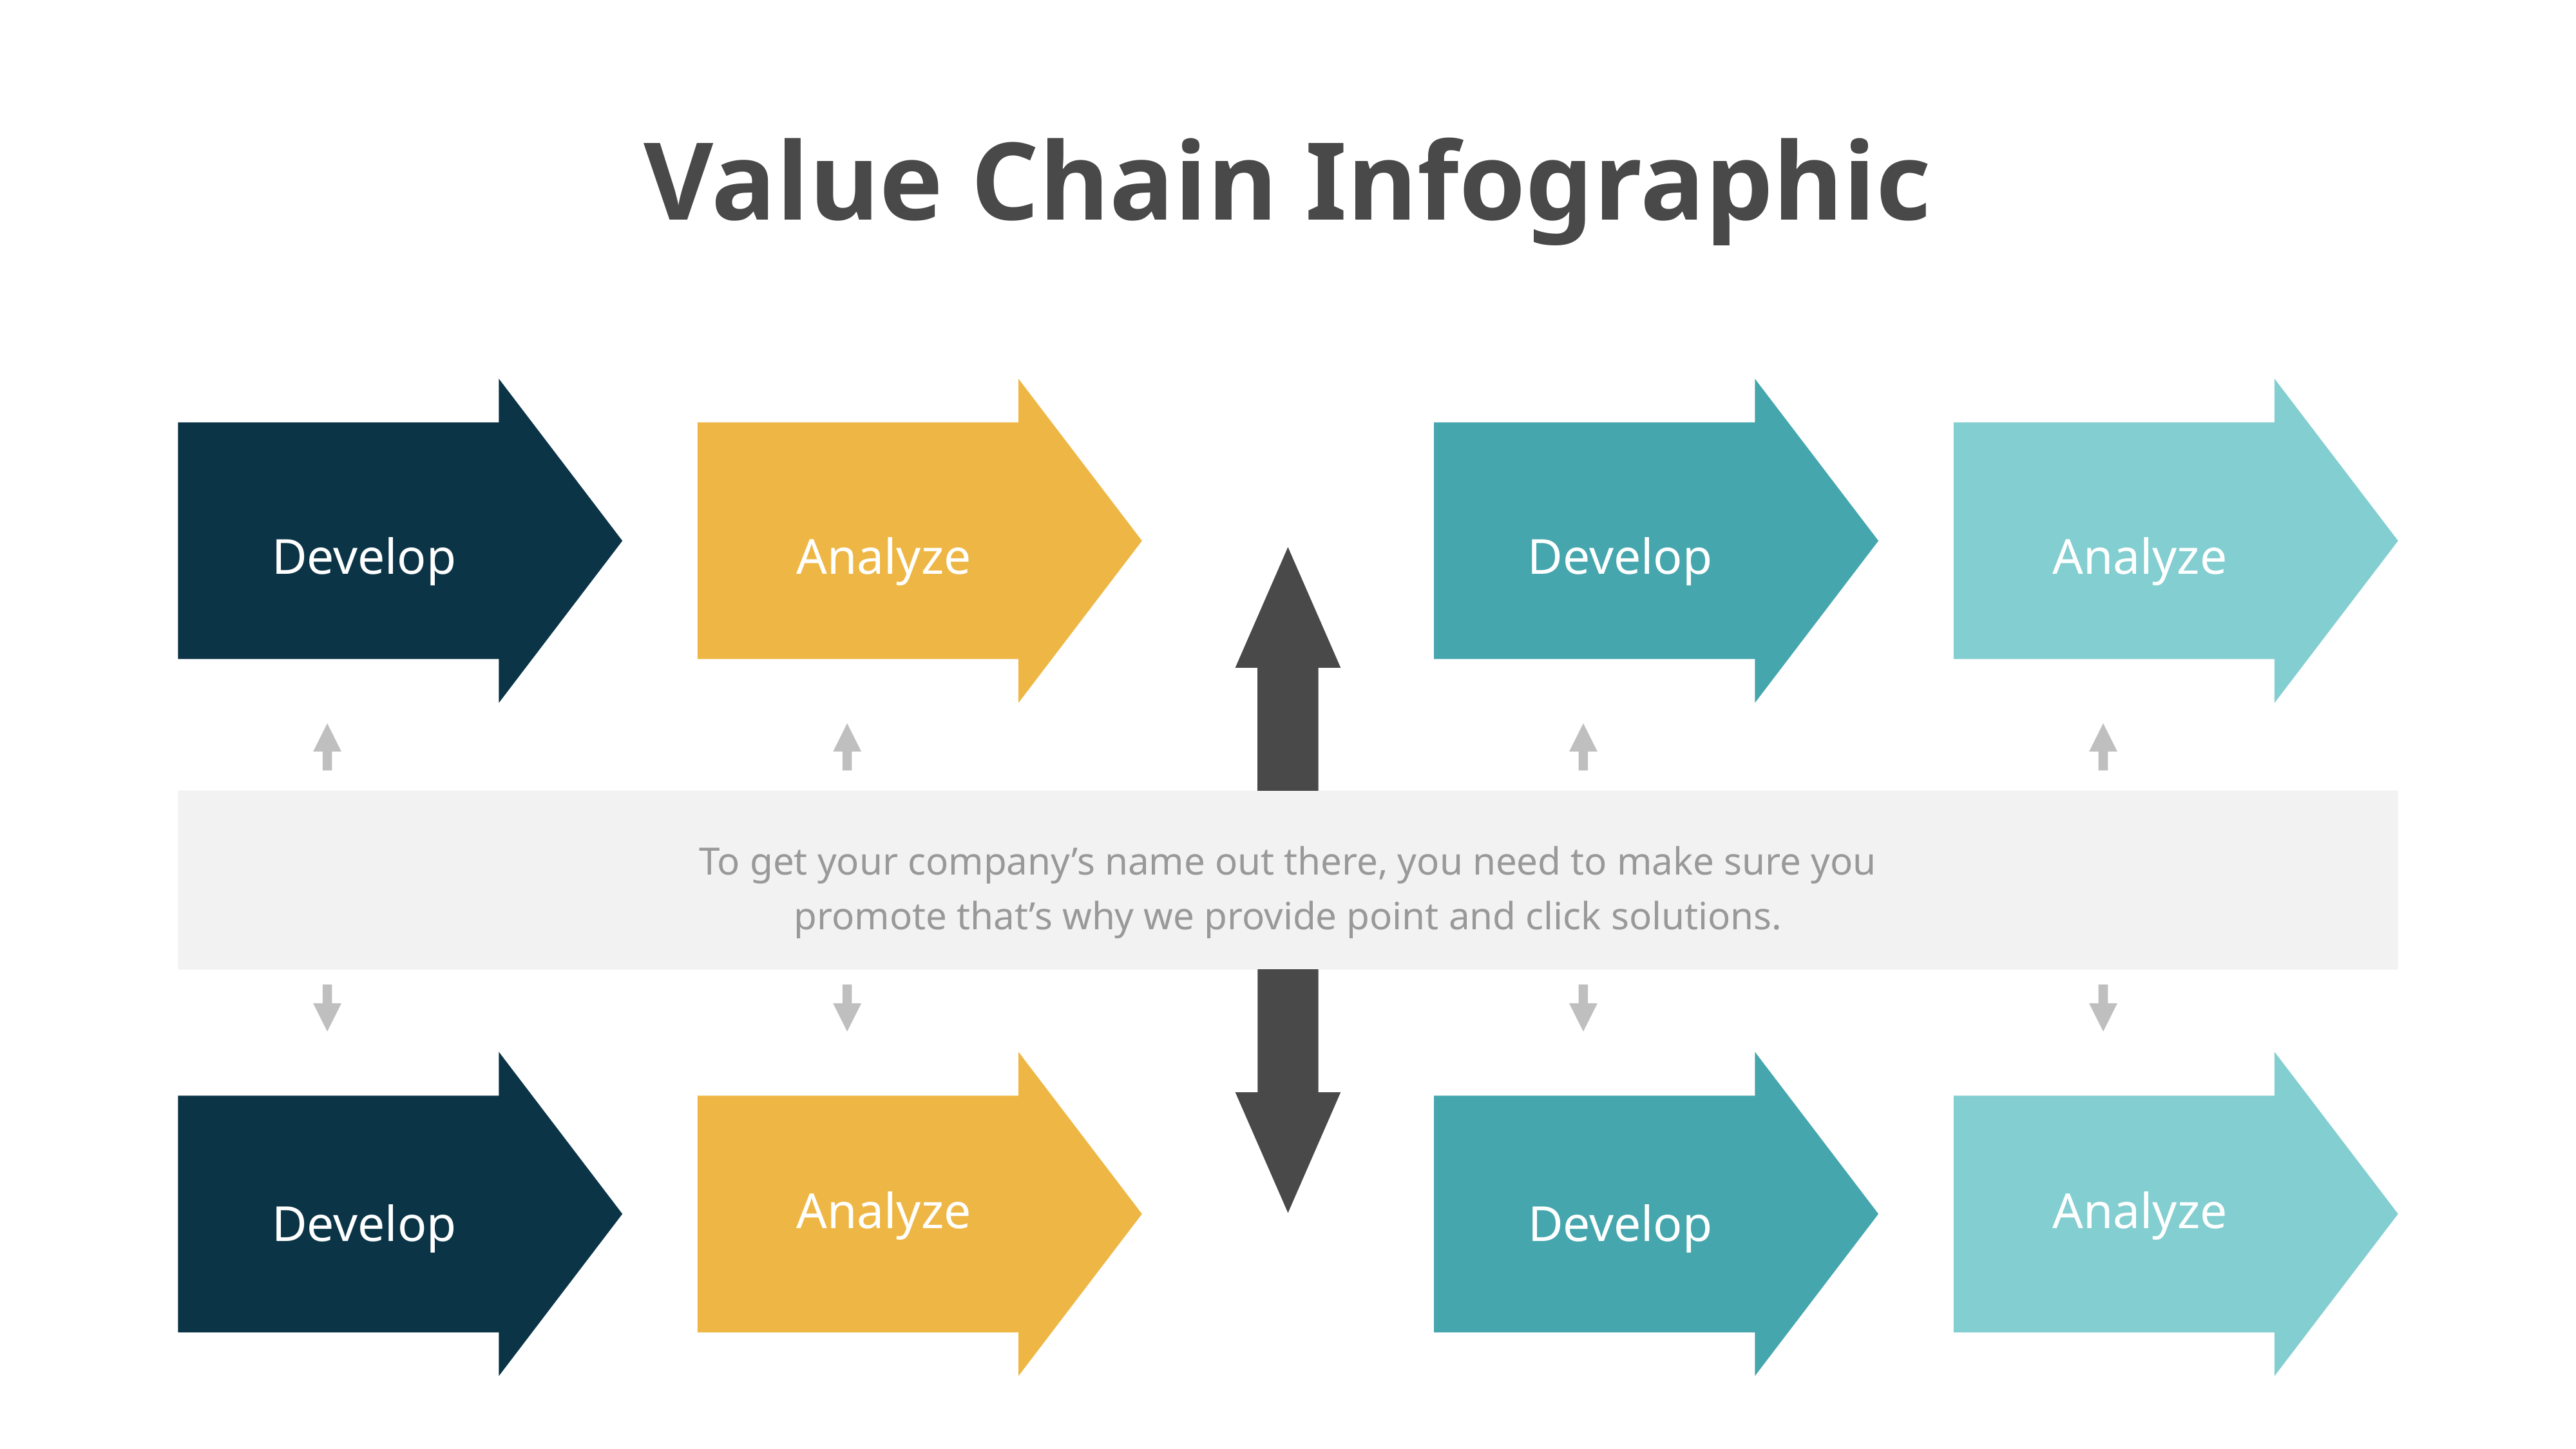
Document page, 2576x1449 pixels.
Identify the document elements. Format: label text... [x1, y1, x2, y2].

text_box Analyze [1975, 1175, 2305, 1243]
text_box [1433, 1050, 1880, 1378]
text_box [1433, 377, 1880, 705]
text_box To get your company’s name out there, you need to make sure you promote that’s why we provide point and click solutions. [649, 822, 1927, 942]
text_box [1234, 545, 1342, 791]
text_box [178, 379, 623, 771]
text_box [1234, 969, 1342, 1215]
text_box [178, 984, 1142, 1376]
text_box [1952, 1050, 2399, 1378]
text_box Analyze [1975, 521, 2305, 589]
text_box [1952, 377, 2399, 705]
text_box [697, 379, 1142, 771]
text_box [177, 790, 2399, 971]
text_box Develop [1455, 521, 1786, 589]
text_box Develop [1455, 1188, 1786, 1256]
text_box Value Chain Infographic [634, 108, 1942, 247]
